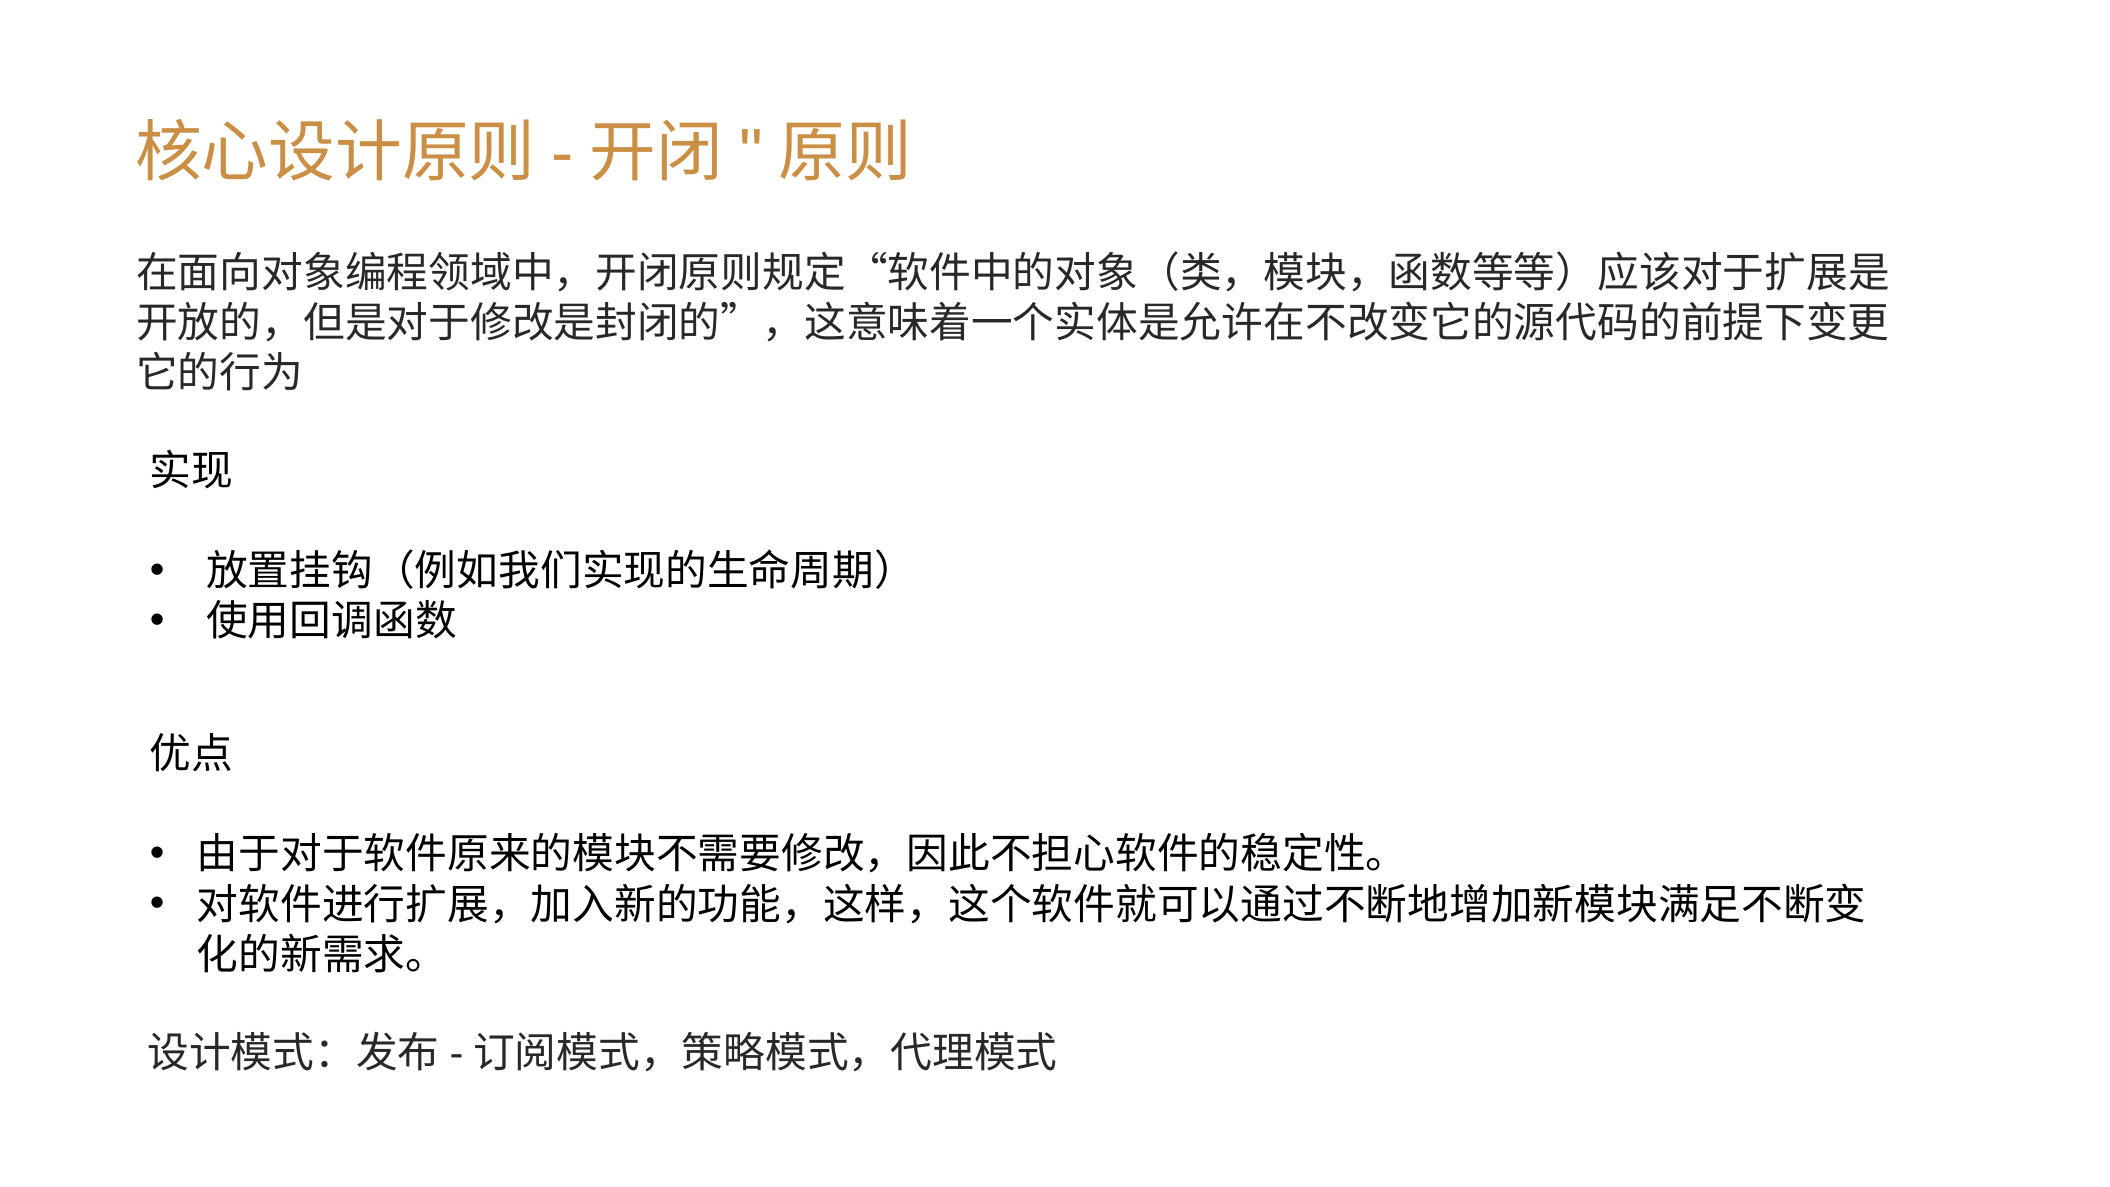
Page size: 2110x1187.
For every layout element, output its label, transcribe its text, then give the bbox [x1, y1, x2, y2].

text_box 在面向对象编程领域中，开闭原则规定“软件中的对象（类，模块，函数等等）应该对于扩展是开放的，但是对于修改是封闭的”，这意味着一个实体是允许在不改变它的源代码的前提下变更它的行为 [121, 238, 1929, 404]
text_box 设计模式：发布-订阅模式，策略模式，代理模式 [132, 1018, 1073, 1084]
text_box 核心设计原则-开闭"原则 [135, 108, 1008, 189]
text_box 实现 放置挂钩（例如我们实现的生命周期） 使用回调函数 [135, 436, 1907, 702]
text_box 优点 由于对于软件原来的模块不需要修改，因此不担心软件的稳定性。 对软件进行扩展，加入新的功能，这样，这个软件就可以通过不断地增加新模块满足不断变化的新需求。 [135, 719, 1907, 985]
